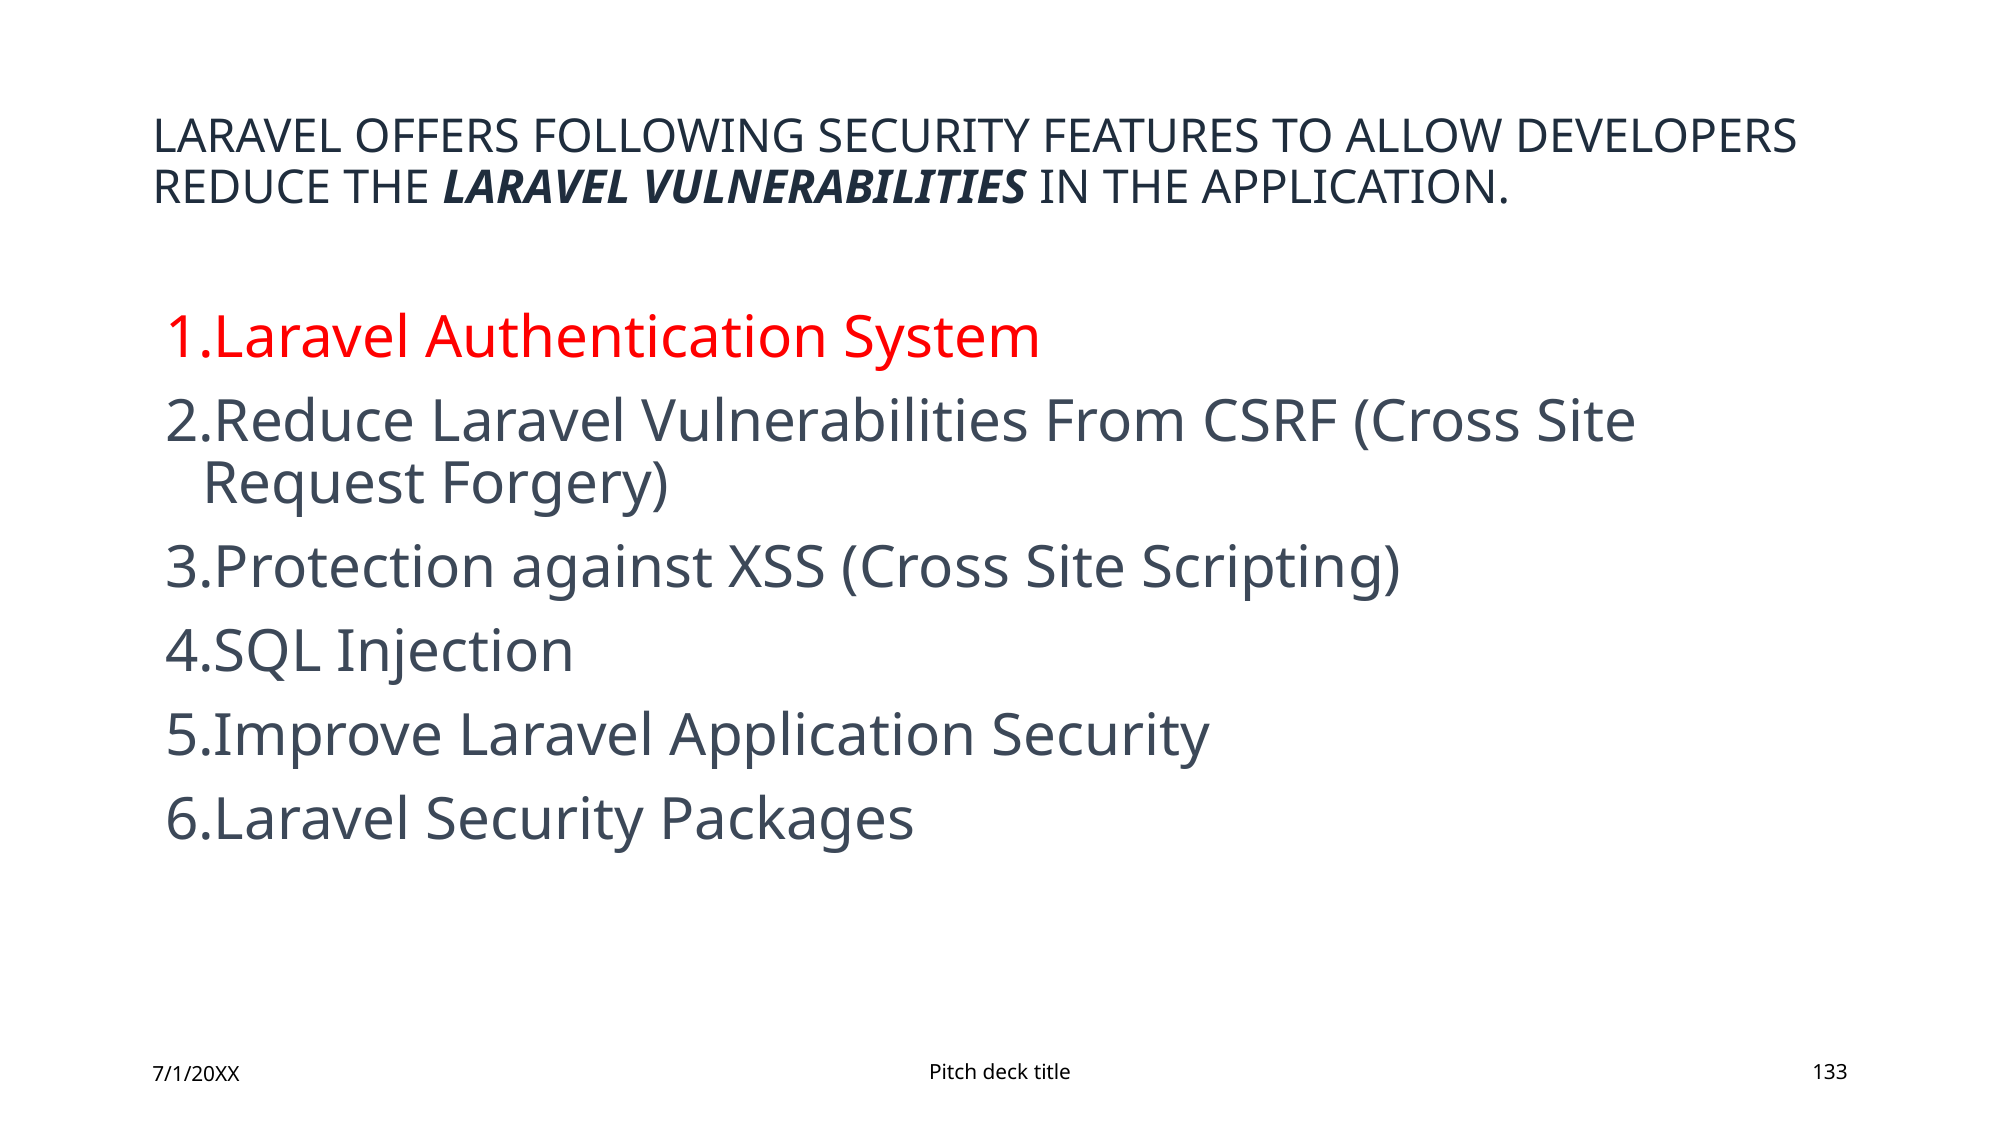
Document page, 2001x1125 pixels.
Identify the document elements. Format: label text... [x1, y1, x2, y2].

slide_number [137, 1042, 588, 1103]
slide_number 133 [1412, 1042, 1863, 1103]
list Laravel Authentication System Reduce Laravel Vulnerabilities From CSRF (Cross Site Request Forgery) Protection against XSS (Cross Site Scripting) SQL Injection Improve Laravel Application Security Laravel Security Packages [150, 299, 1850, 1014]
title Laravel offers following security features to allow developers reduce the Laravel vulnerabilities in the application. [137, 82, 1863, 300]
footer Pitch deck title [662, 1042, 1338, 1103]
